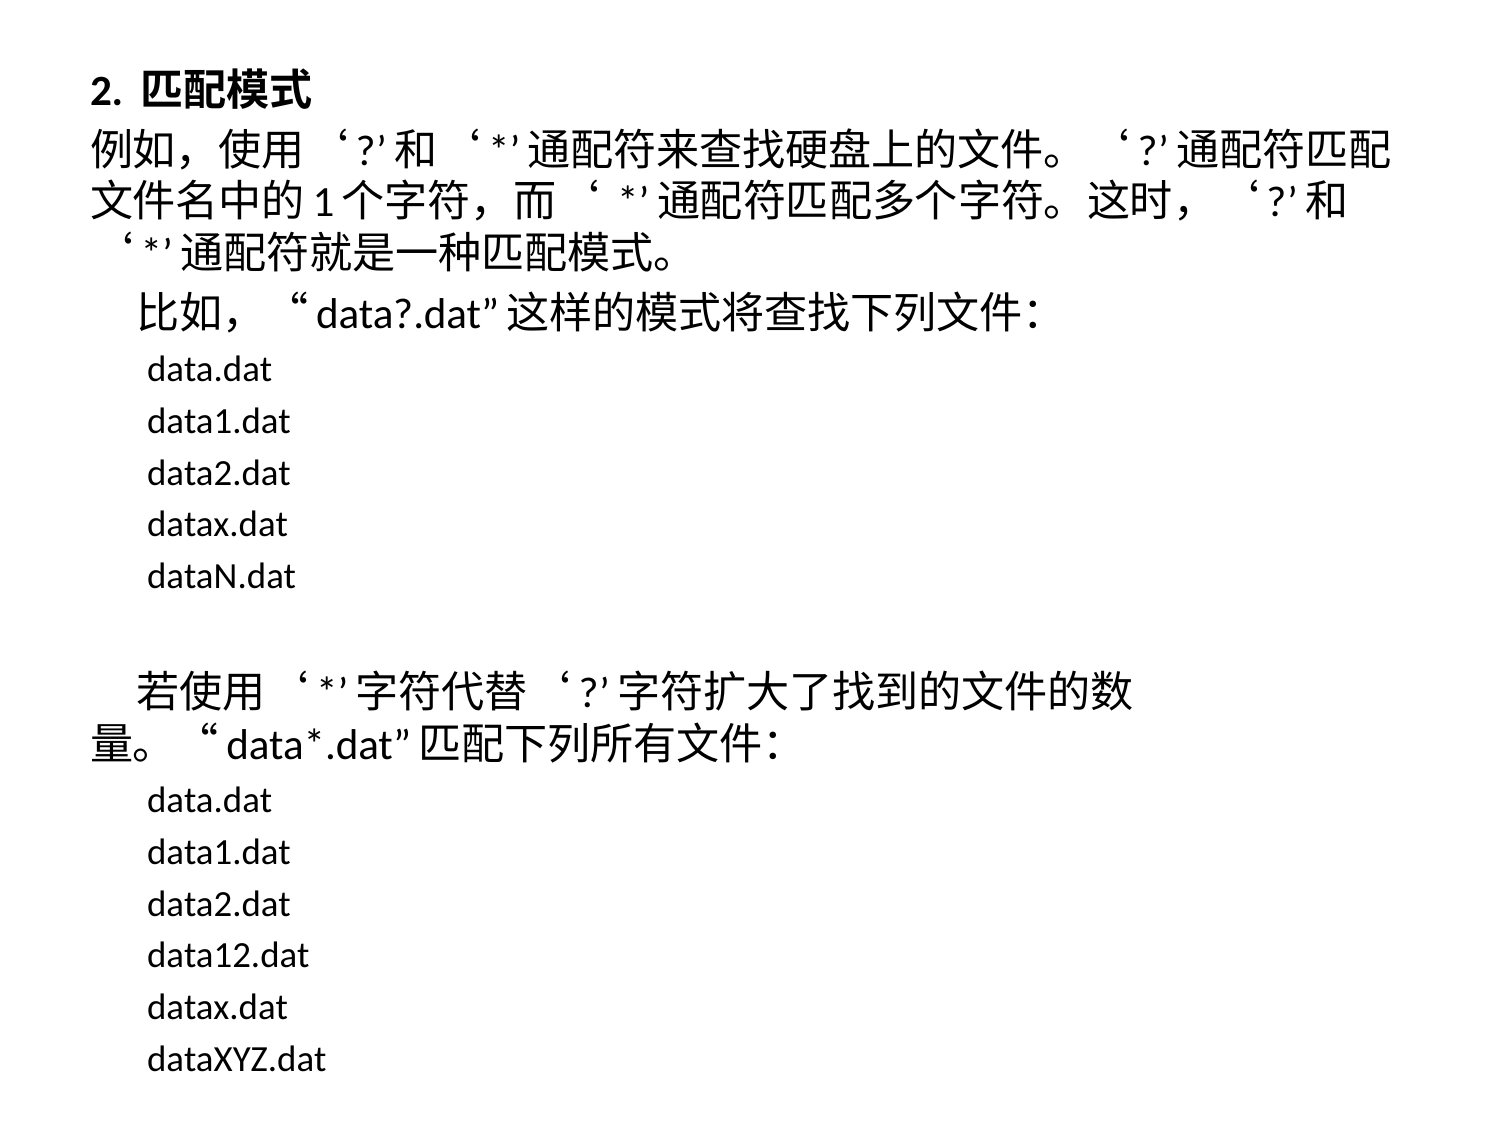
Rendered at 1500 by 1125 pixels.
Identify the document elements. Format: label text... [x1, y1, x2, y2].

list 2. 匹配模式 例如，使用‘?’和‘*’通配符来查找硬盘上的文件。‘?’通配符匹配文件名中的1个字符，而‘ *’通配符匹配多个字符。这时，‘?’和‘*’通配符就是一种匹配模式。 比如，“data?.dat”这样的模式将查找下列文件： data.dat data1.dat data2.dat datax.dat dataN.dat 若使用‘*’字符代替‘?’字符扩大了找到的文件的数量。“data*.dat”匹配下列所有文件： data.dat data1.dat data2.dat data12.dat datax.dat dataXYZ.dat [75, 54, 1425, 1094]
